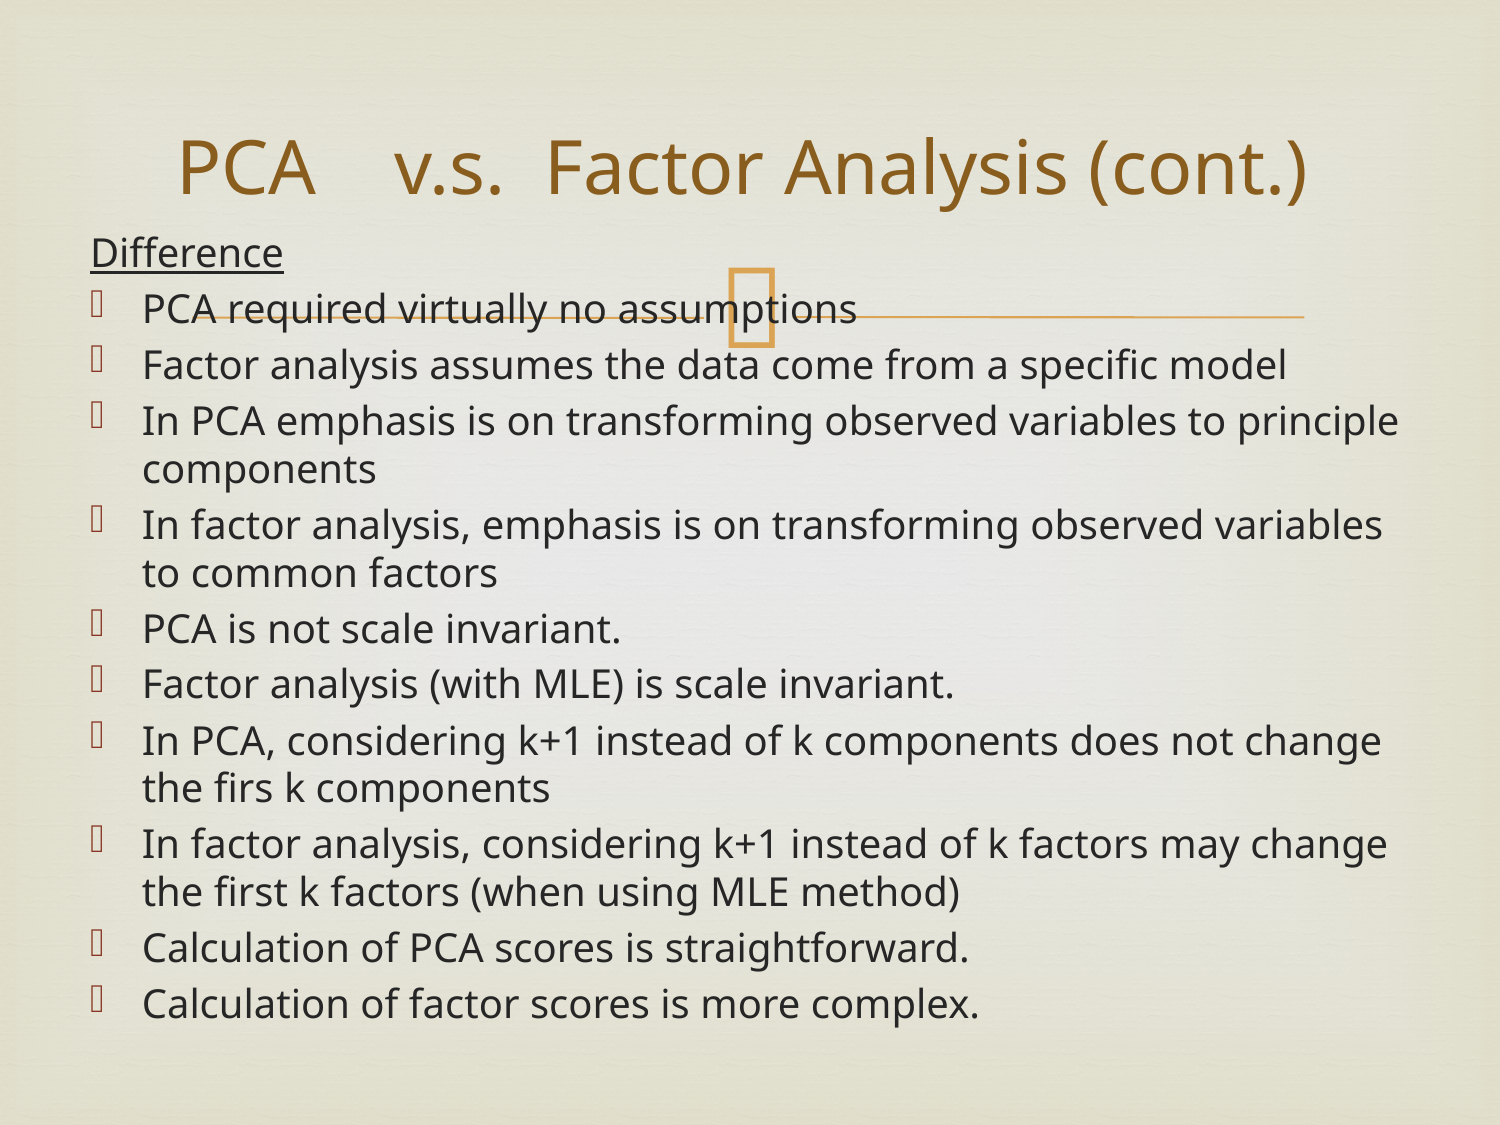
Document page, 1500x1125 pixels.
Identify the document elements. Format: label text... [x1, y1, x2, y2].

list Difference PCA required virtually no assumptions Factor analysis assumes the data come from a specific model In PCA emphasis is on transforming observed variables to principle components In factor analysis, emphasis is on transforming observed variables to common factors PCA is not scale invariant. Factor analysis (with MLE) is scale invariant. In PCA, considering k+1 instead of k components does not change the firs k components In factor analysis, considering k+1 instead of k factors may change the first k factors (when using MLE method) Calculation of PCA scores is straightforward. Calculation of factor scores is more complex. [75, 220, 1425, 1038]
title PCA v.s. Factor Analysis (cont.) [99, 62, 1386, 267]
